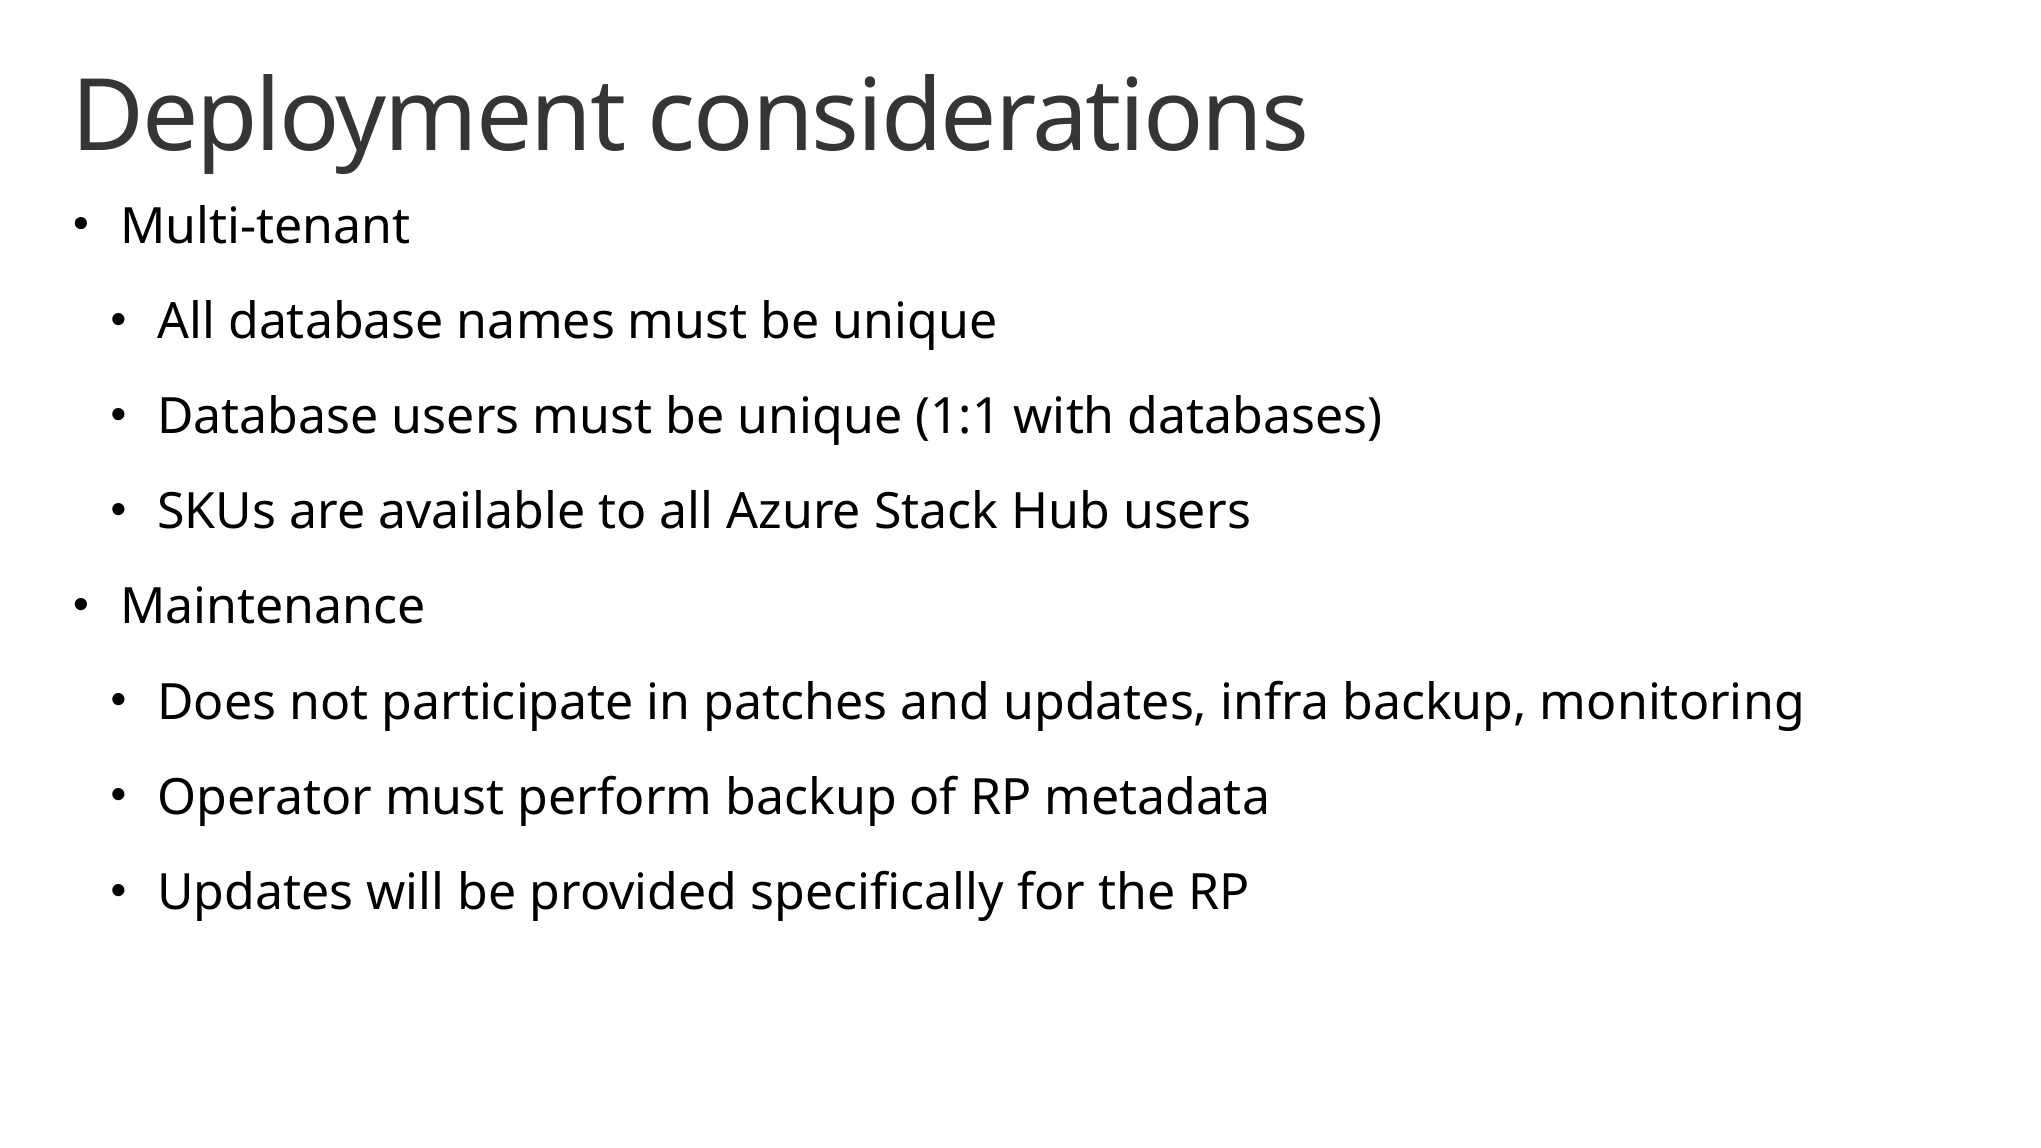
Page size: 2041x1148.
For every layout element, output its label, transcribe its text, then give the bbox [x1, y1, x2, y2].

title Deployment considerations [71, 37, 1969, 161]
list Multi-tenant All database names must be unique Database users must be unique (1:1 with databases) SKUs are available to all Azure Stack Hub users Maintenance Does not participate in patches and updates, infra backup, monitoring Operator must perform backup of RP metadata Updates will be provided specifically for the RP [73, 187, 1971, 922]
